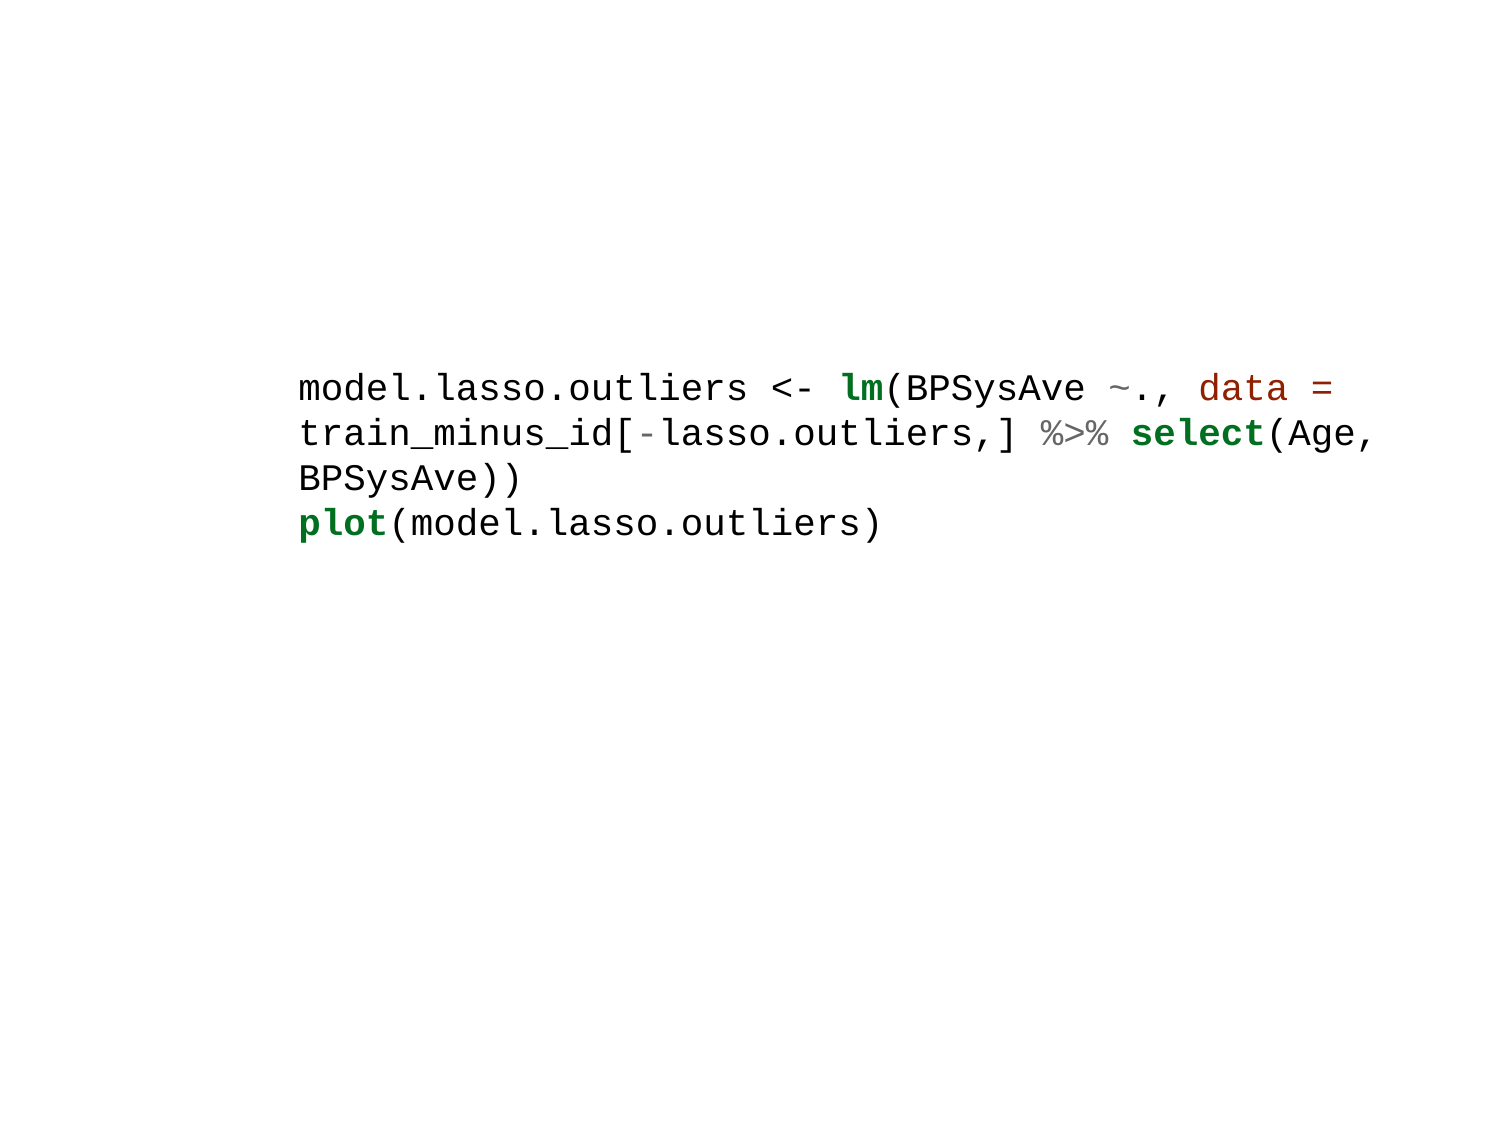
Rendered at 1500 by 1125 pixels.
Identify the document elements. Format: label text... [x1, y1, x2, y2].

list model.lasso.outliers <- lm(BPSysAve ~., data = train_minus_id[-lasso.outliers,] %>% select(Age, BPSysAve)) plot(model.lasso.outliers) [75, 262, 1425, 1005]
